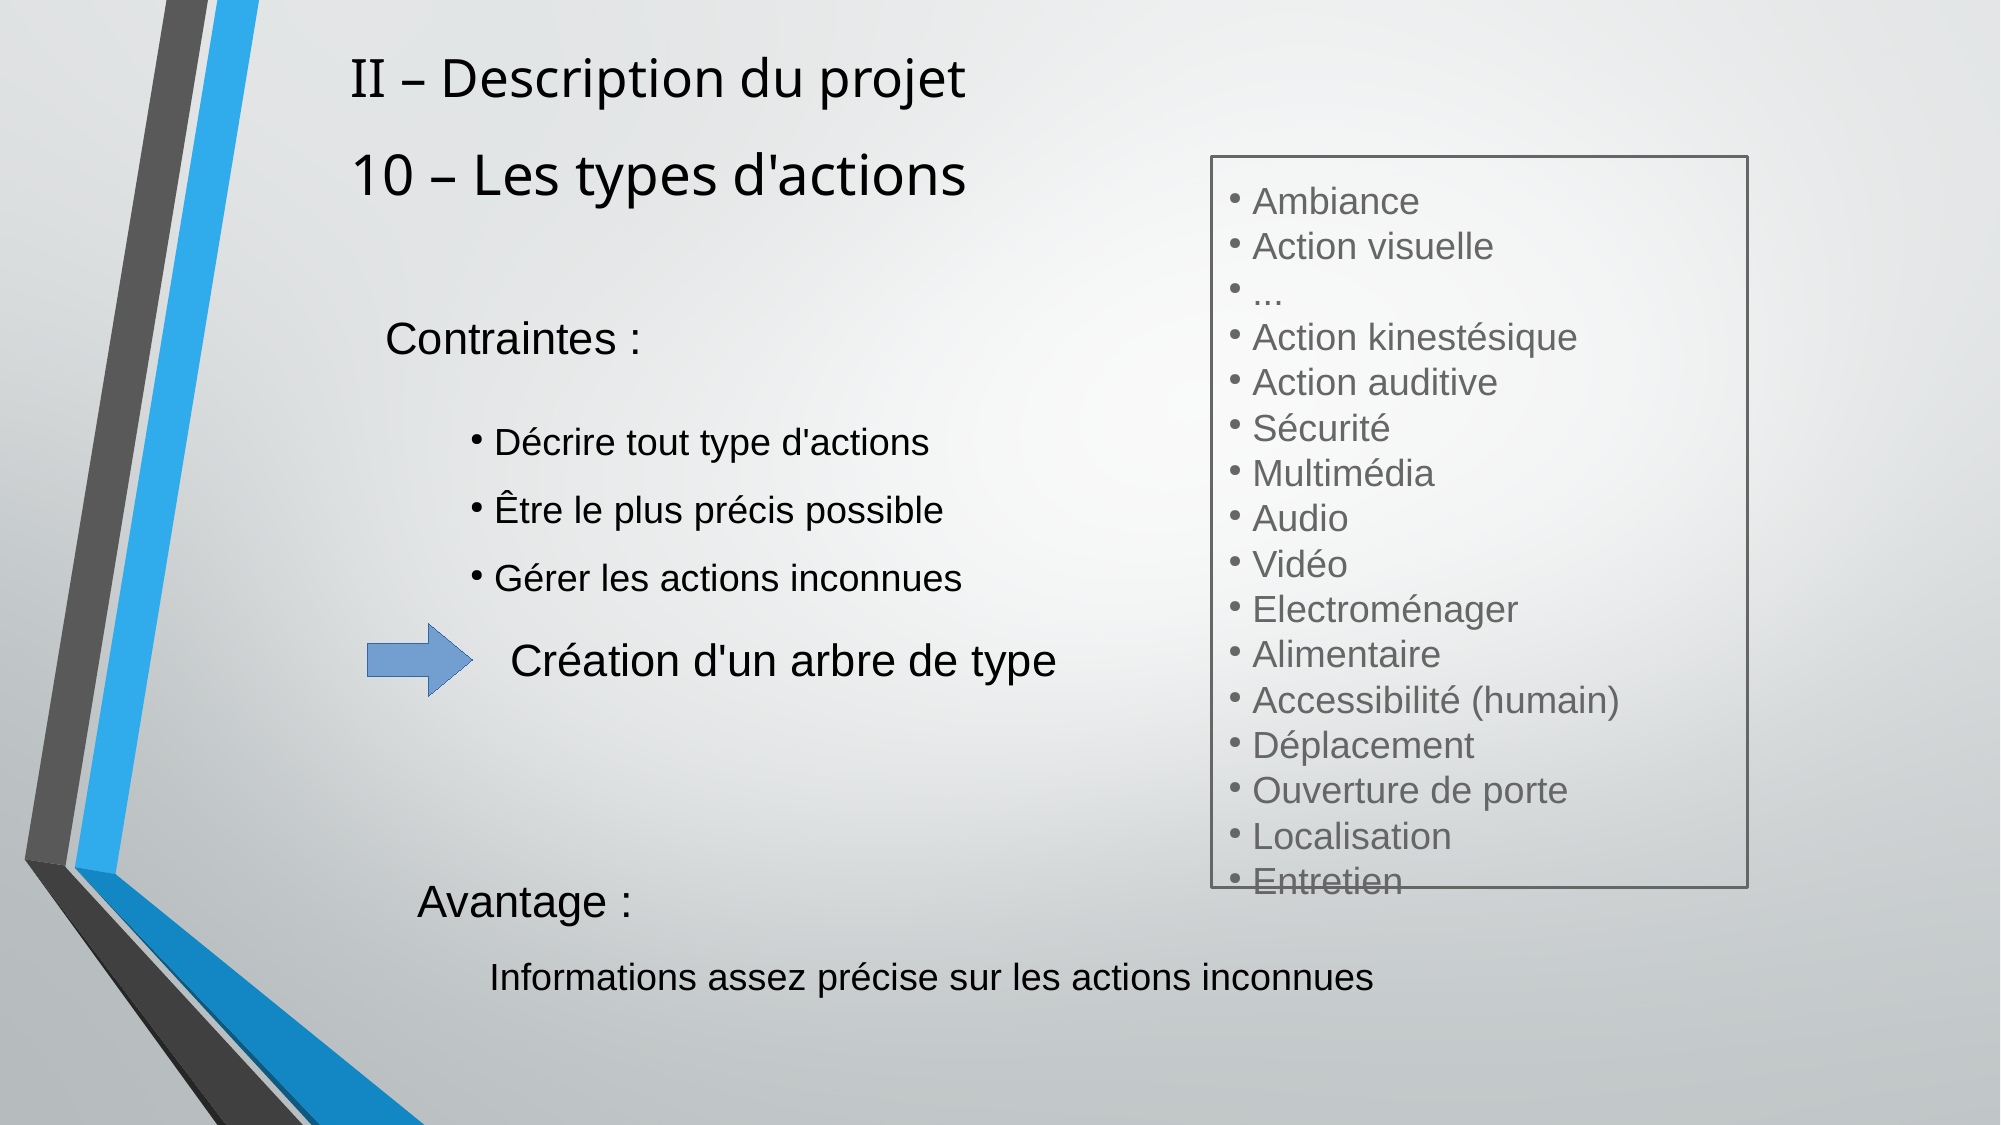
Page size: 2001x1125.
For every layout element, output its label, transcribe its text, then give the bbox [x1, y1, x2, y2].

text_box Création d'un arbre de type [493, 621, 1074, 695]
text_box [1211, 156, 1748, 888]
text_box Décrire tout type d'actions Être le plus précis possible Gérer les actions inconnues [454, 385, 980, 609]
text_box Ambiance Action visuelle ... Action kinestésique Action auditive Sécurité Multimédia Audio Vidéo Electroménager Alimentaire Accessibilité (humain) Déplacement Ouverture de porte Localisation Entretien [1212, 888, 1695, 912]
text_box Contraintes : [369, 299, 659, 373]
title 10 – Les types d'actions [335, 131, 1686, 215]
text_box [367, 623, 473, 697]
title II – Description du projet [335, 35, 1686, 118]
text_box Avantage : [401, 862, 650, 936]
text_box Informations assez précise sur les actions inconnues [473, 942, 1392, 1007]
